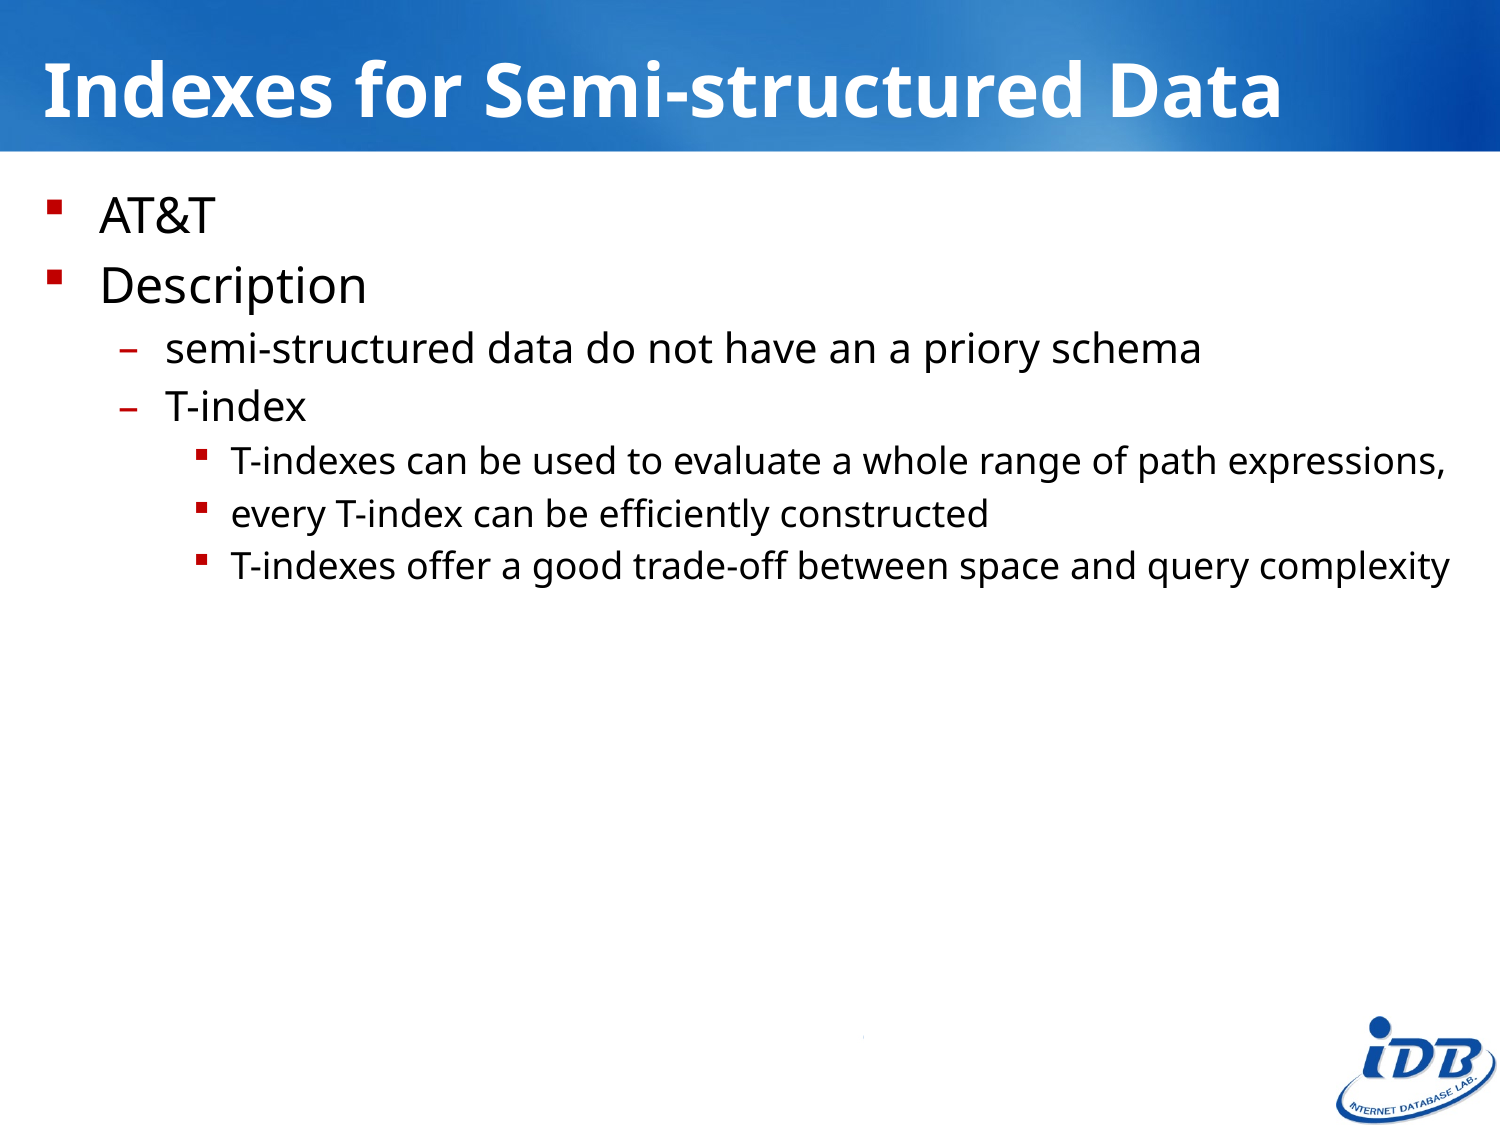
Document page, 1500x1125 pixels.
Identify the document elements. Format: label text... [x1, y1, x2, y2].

list AT&T Description semi-structured data do not have an a priory schema T-index T-indexes can be used to evaluate a whole range of path expressions, every T-index can be efficiently constructed T-indexes offer a good trade-off between space and query complexity [28, 175, 1472, 1067]
title Indexes for Semi-structured Data [28, 23, 1472, 153]
picture [0, 0, 1500, 1125]
